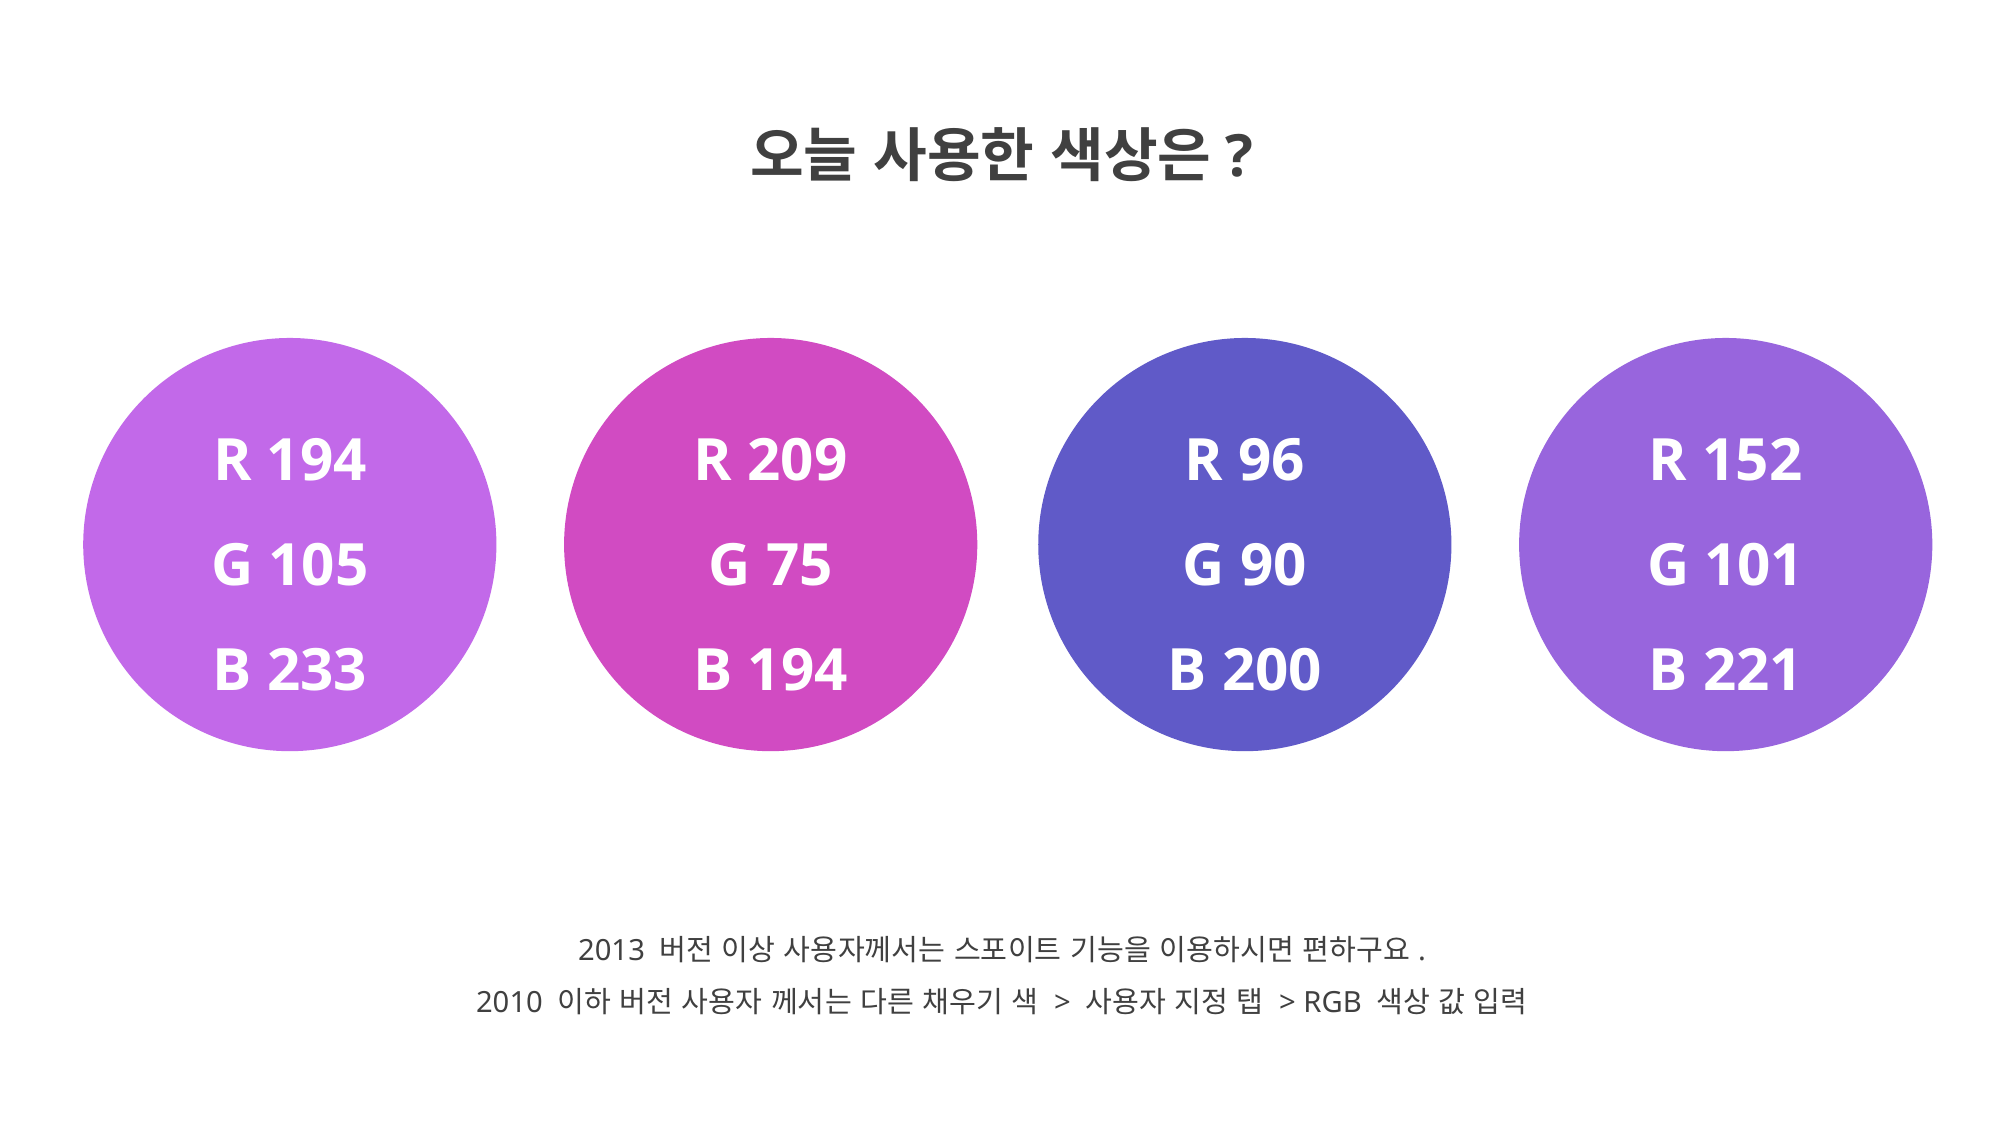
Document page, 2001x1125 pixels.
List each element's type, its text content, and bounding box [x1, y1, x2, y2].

text_box 오늘 사용한 색상은? [654, 75, 1350, 196]
text_box R 96 G 90 B 200 [1037, 336, 1453, 753]
text_box 2013 버전 이상 사용자께서는 스포이트 기능을 이용하시면 편하구요. 2010 이하 버전 사용자 께서는 다른 채우기 색 > 사용자 지정 탭 > RGB 색상 값 입력 [402, 906, 1601, 1026]
text_box R 194 G 105 B 233 [82, 336, 498, 753]
text_box R 209 G 75 B 194 [563, 336, 979, 753]
text_box R 152 G 101 B 221 [1518, 336, 1934, 753]
